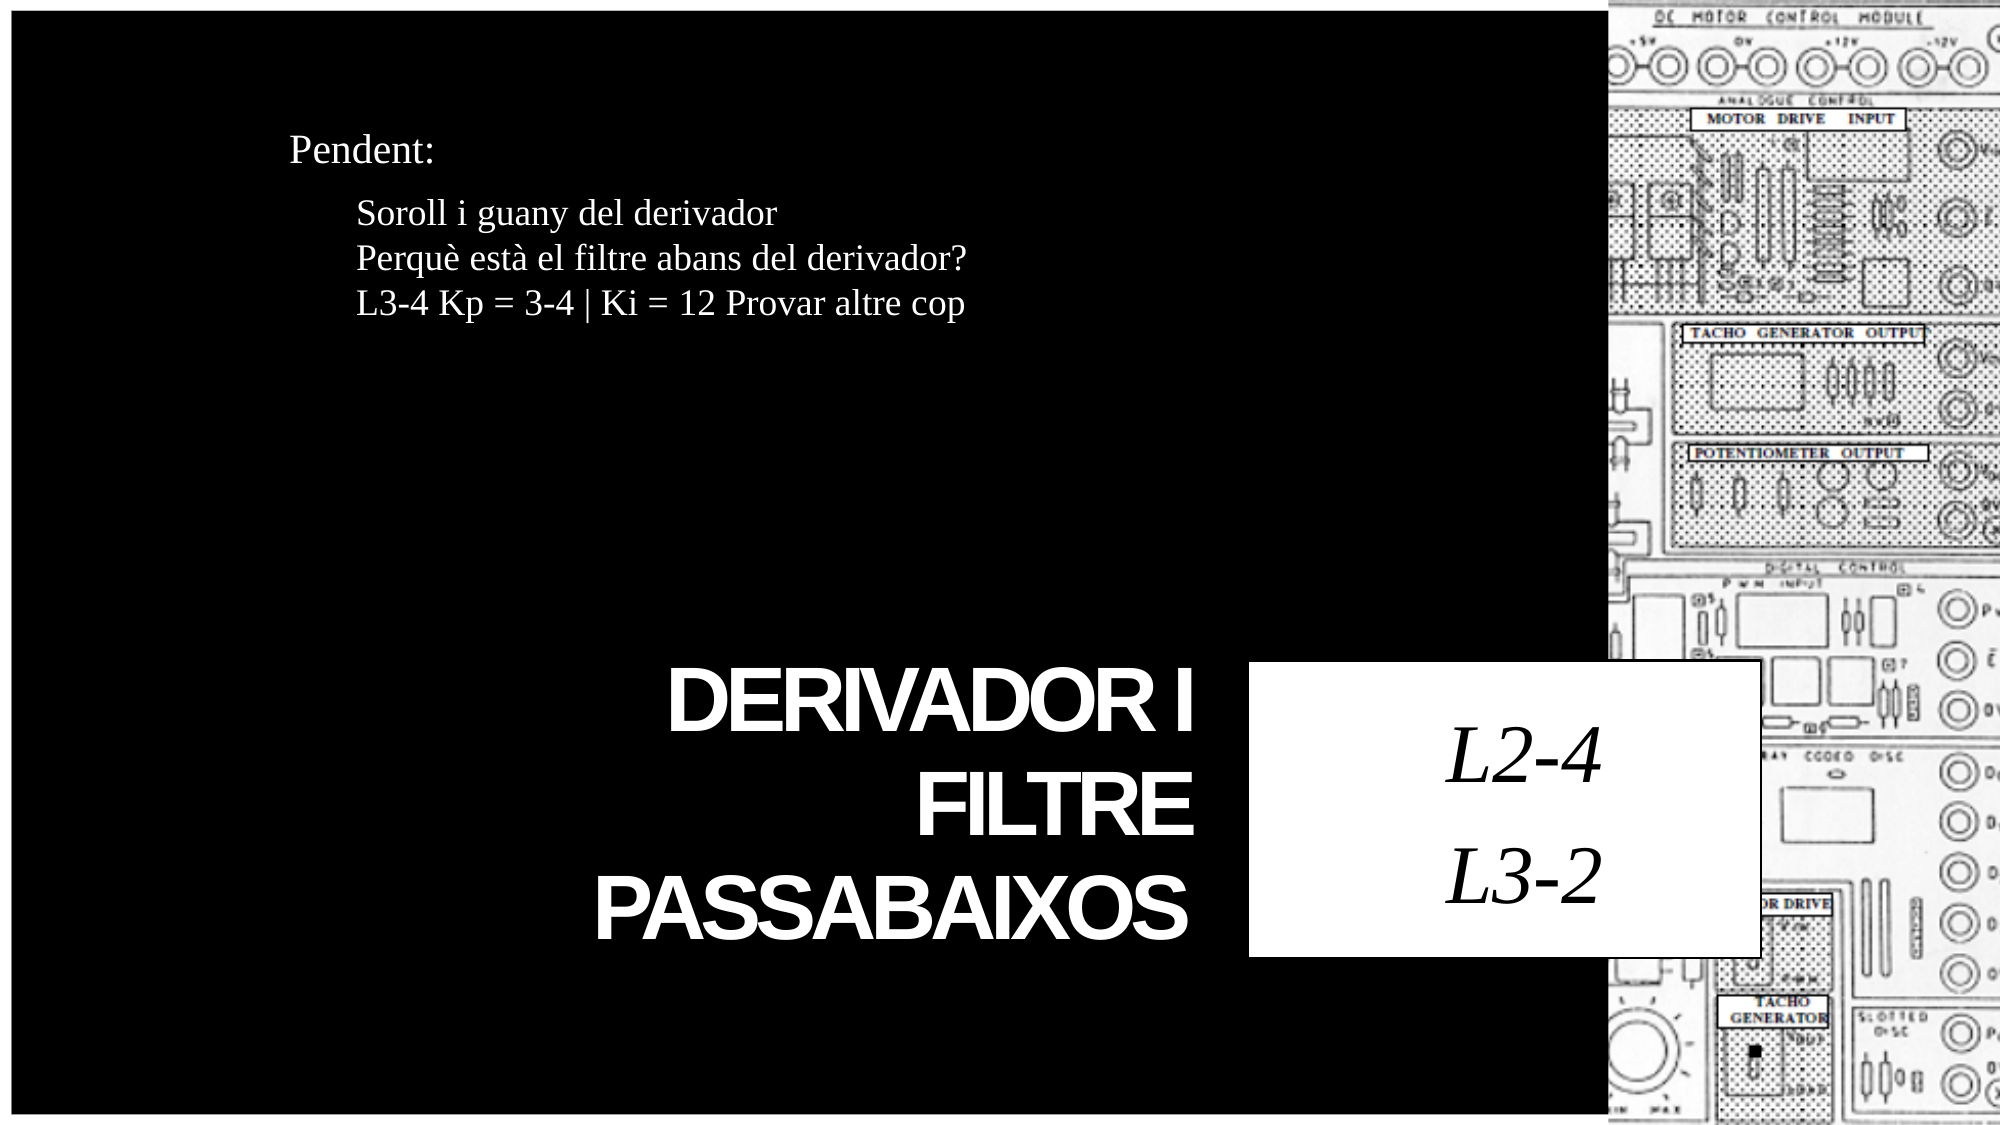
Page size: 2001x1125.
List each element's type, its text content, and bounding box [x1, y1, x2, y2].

text_box Soroll i guany del derivador Perquè està el filtre abans del derivador? L3-4 Kp = 3-4 | Ki = 12 Provar altre cop [341, 180, 1207, 330]
picture [1608, 0, 2000, 1125]
subtitle L2-4 L3-2 [1247, 660, 1608, 959]
text_box Pendent: [274, 114, 451, 180]
title Derivador i Filtre Passabaixos [389, 598, 1192, 959]
